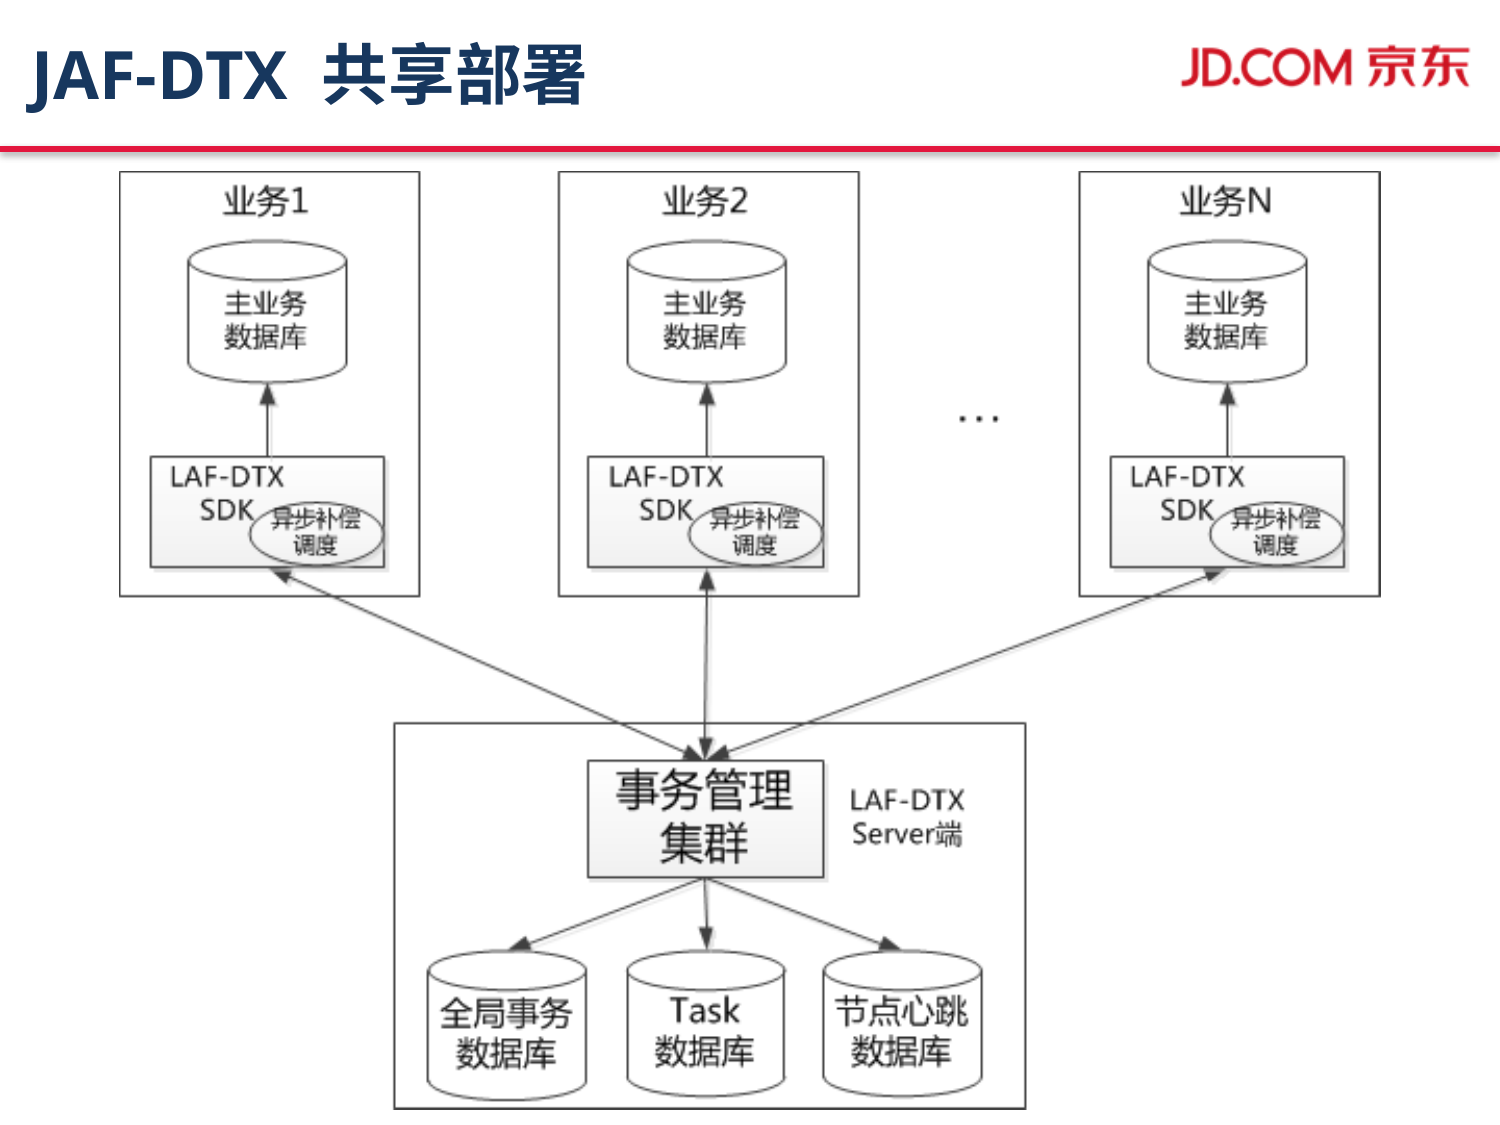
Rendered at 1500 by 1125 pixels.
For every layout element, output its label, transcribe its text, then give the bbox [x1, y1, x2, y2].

picture [119, 171, 1381, 1110]
title JAF-DTX 共享部署 [16, 10, 1030, 135]
picture [1176, 40, 1472, 99]
